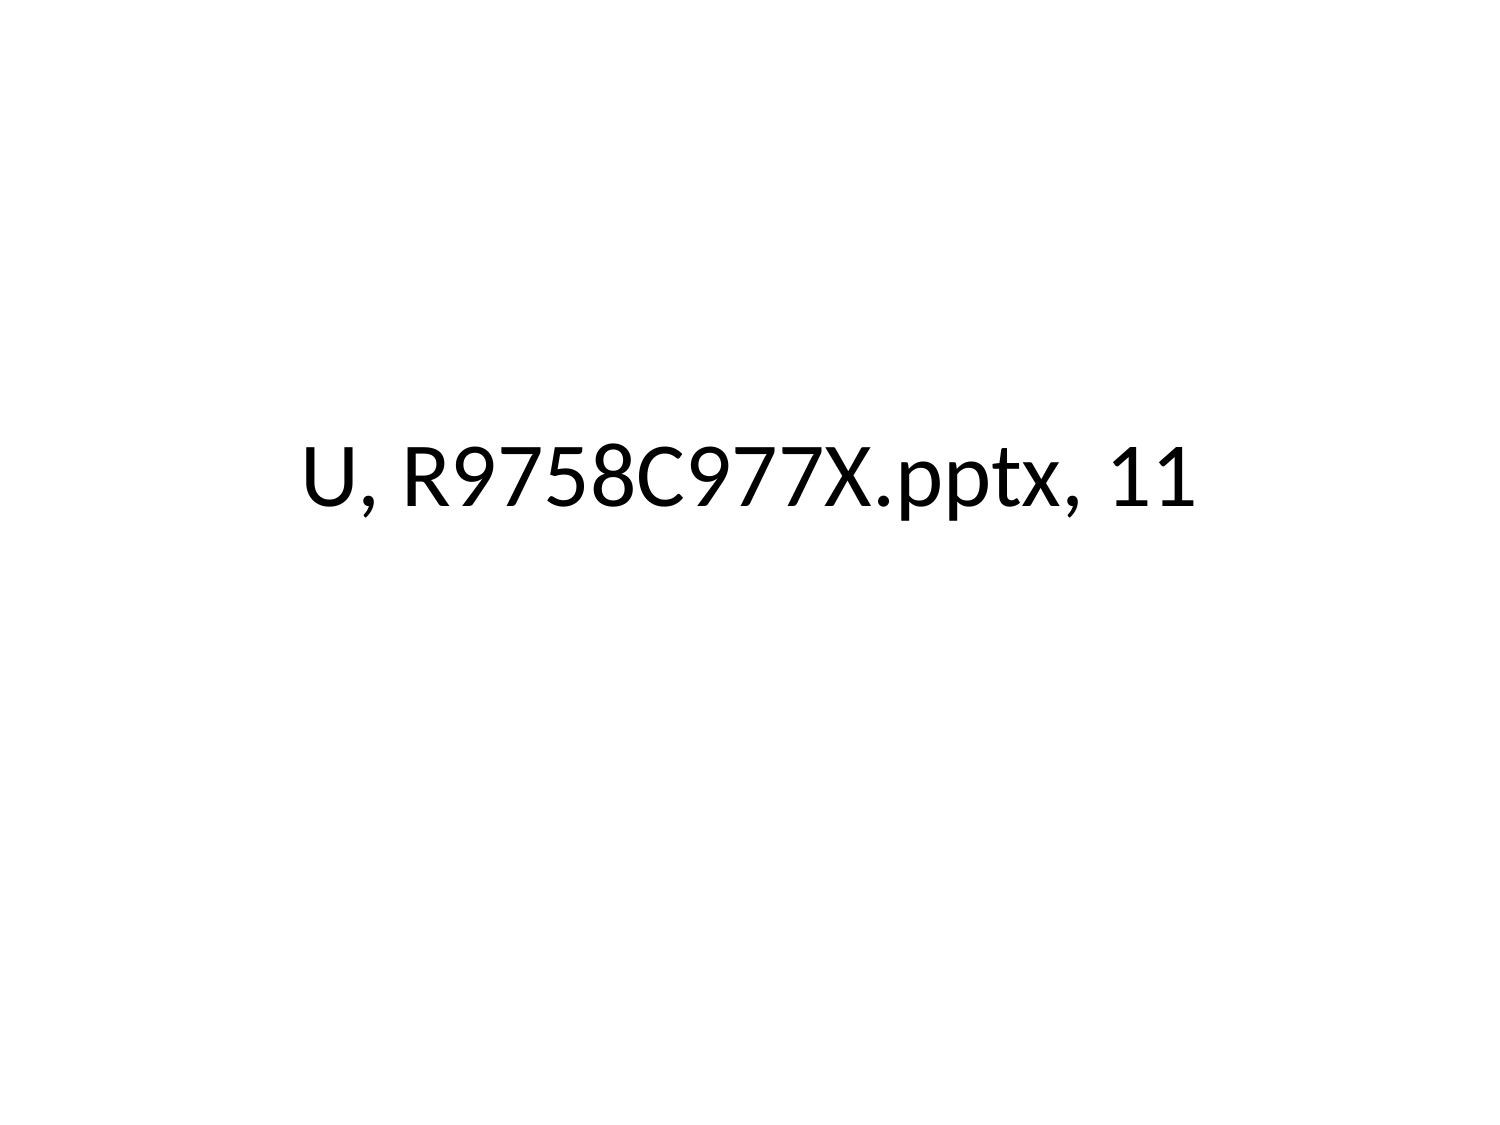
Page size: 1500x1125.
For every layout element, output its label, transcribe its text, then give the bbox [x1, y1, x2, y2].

title U, R9758C977X.pptx, 11 [112, 349, 1388, 591]
